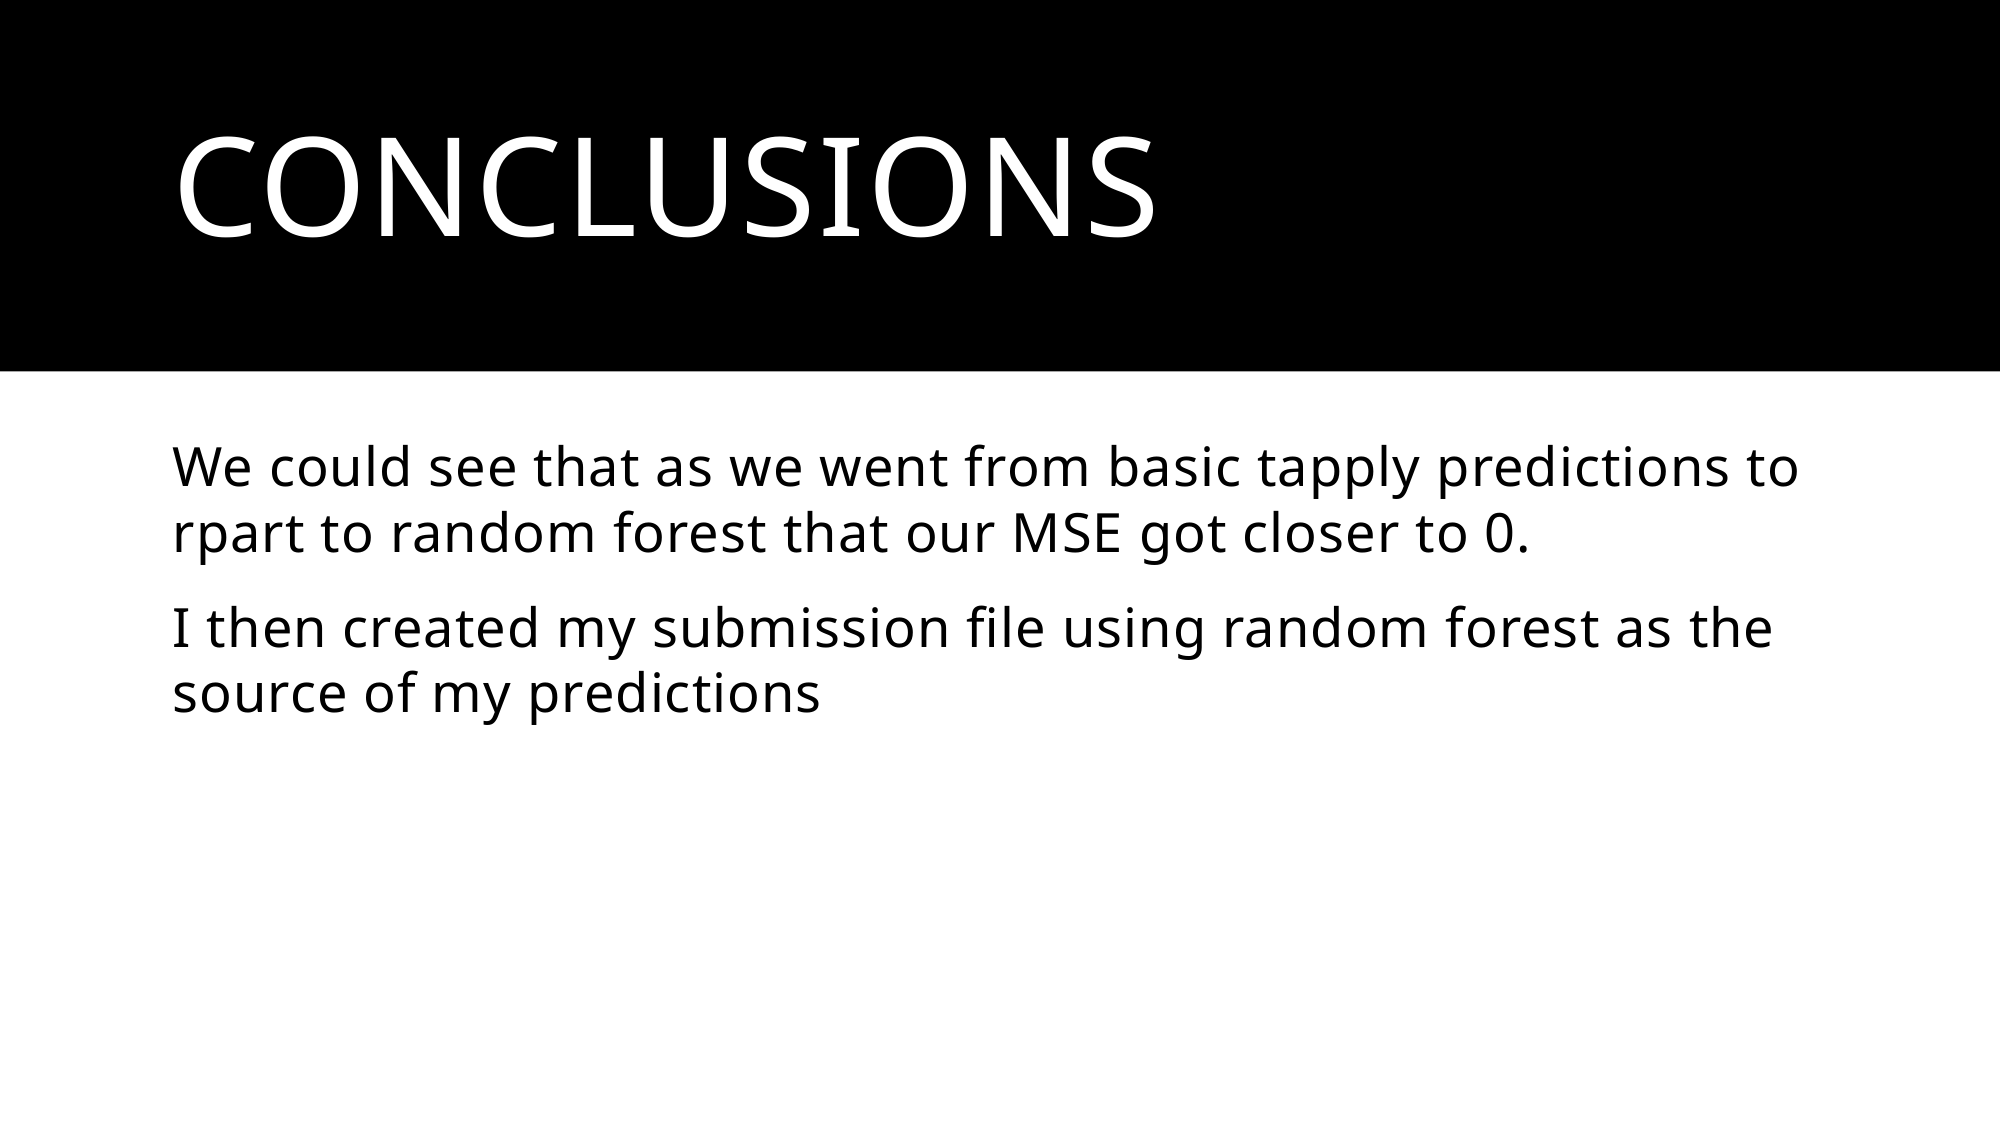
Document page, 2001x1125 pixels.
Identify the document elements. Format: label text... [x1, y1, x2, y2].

title Conclusions [157, 52, 1842, 332]
list We could see that as we went from basic tapply predictions to rpart to random forest that our MSE got closer to 0. I then created my submission file using random forest as the source of my predictions [157, 424, 1842, 1014]
